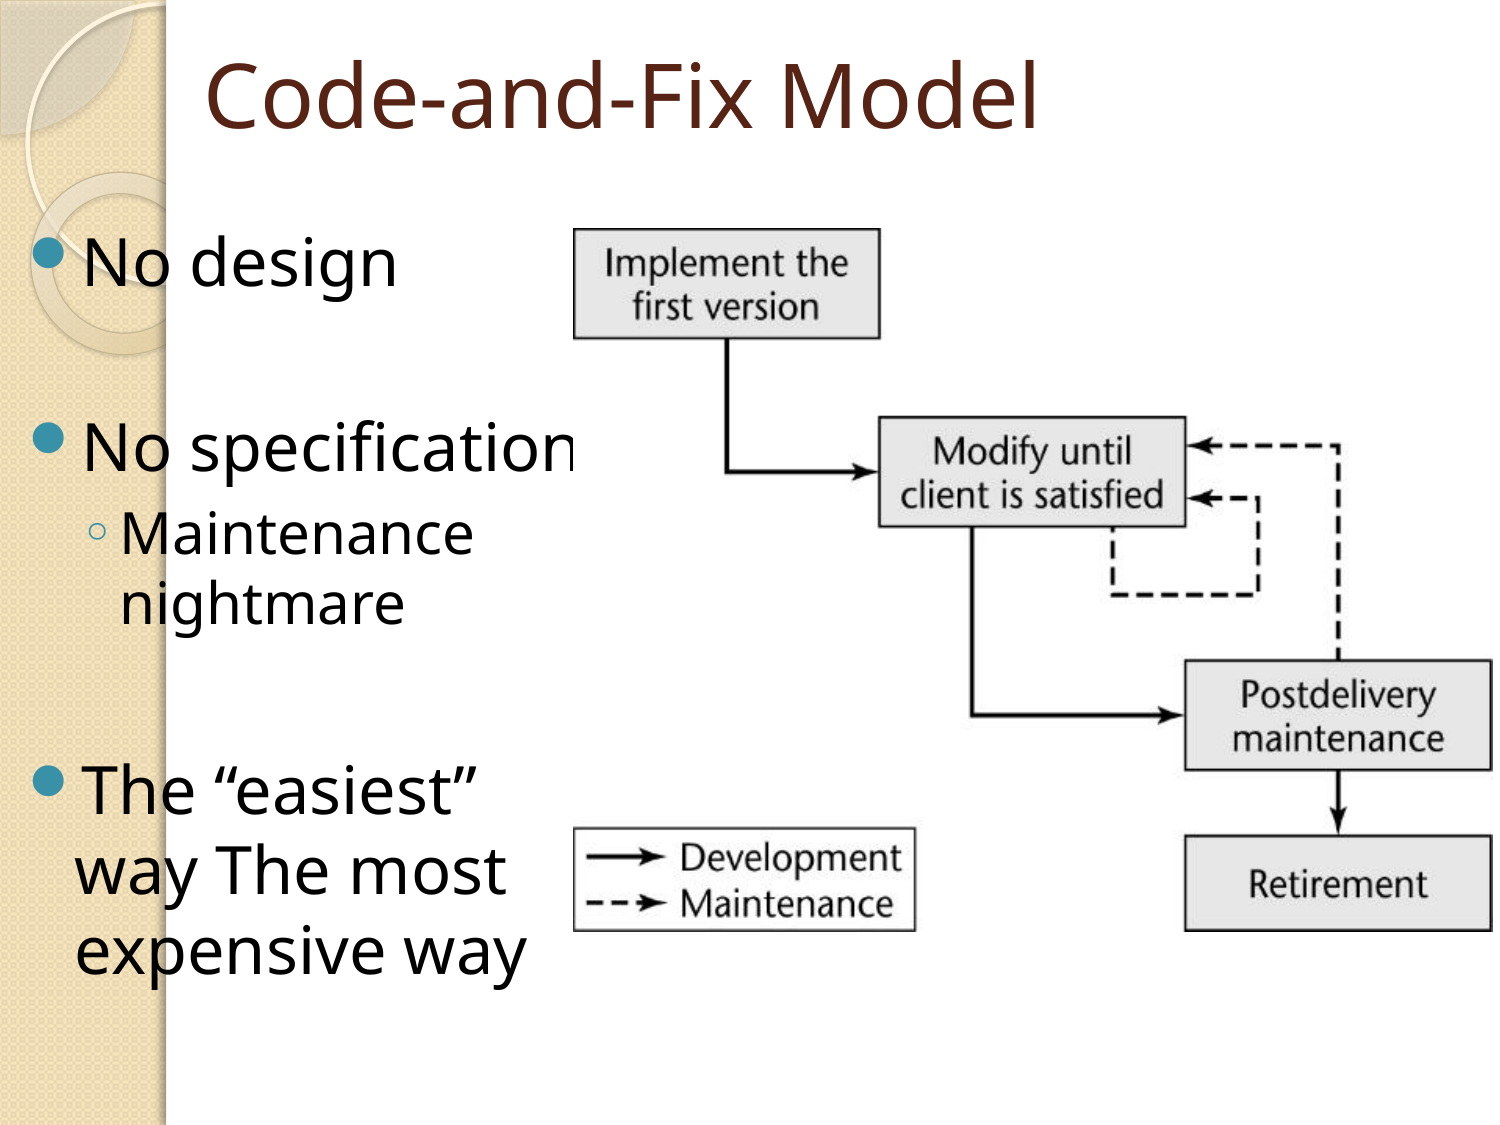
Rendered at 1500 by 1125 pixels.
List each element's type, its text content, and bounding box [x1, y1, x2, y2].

list No design No specifications Maintenance nightmare The “easiest” way The most expensive way [0, 212, 630, 1125]
picture [573, 228, 1493, 933]
title Code-and-Fix Model [188, 0, 1488, 187]
